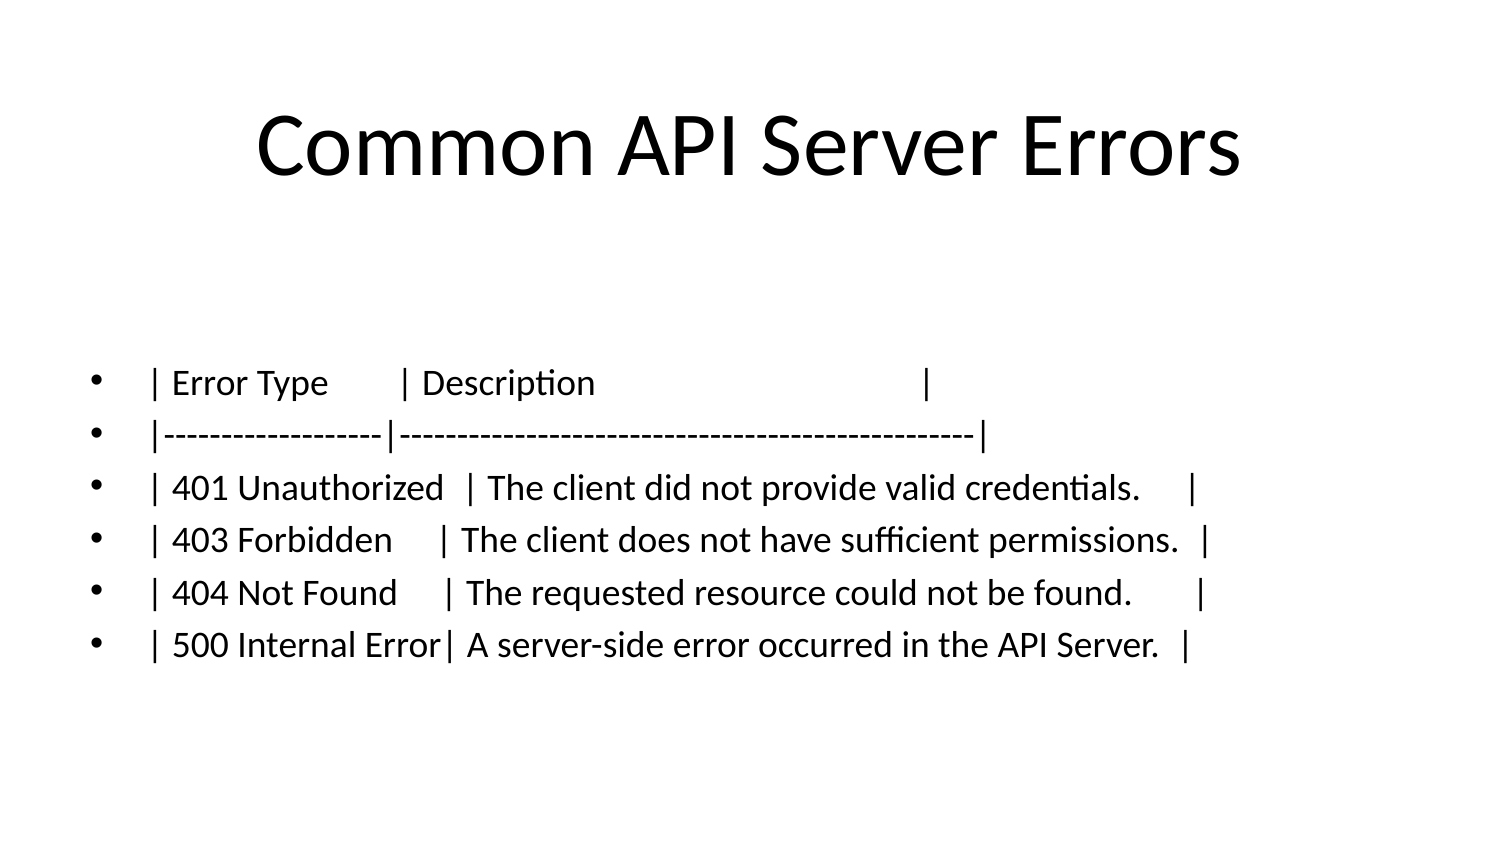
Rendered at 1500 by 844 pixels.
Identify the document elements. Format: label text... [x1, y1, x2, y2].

title Common API Server Errors [75, 45, 1425, 233]
list | Error Type | Description | |-------------------|--------------------------------------------------| | 401 Unauthorized | The client did not provide valid credentials. | | 403 Forbidden | The client does not have sufficient permissions. | | 404 Not Found | The requested resource could not be found. | | 500 Internal Error| A server-side error occurred in the API Server. | [75, 262, 1425, 844]
